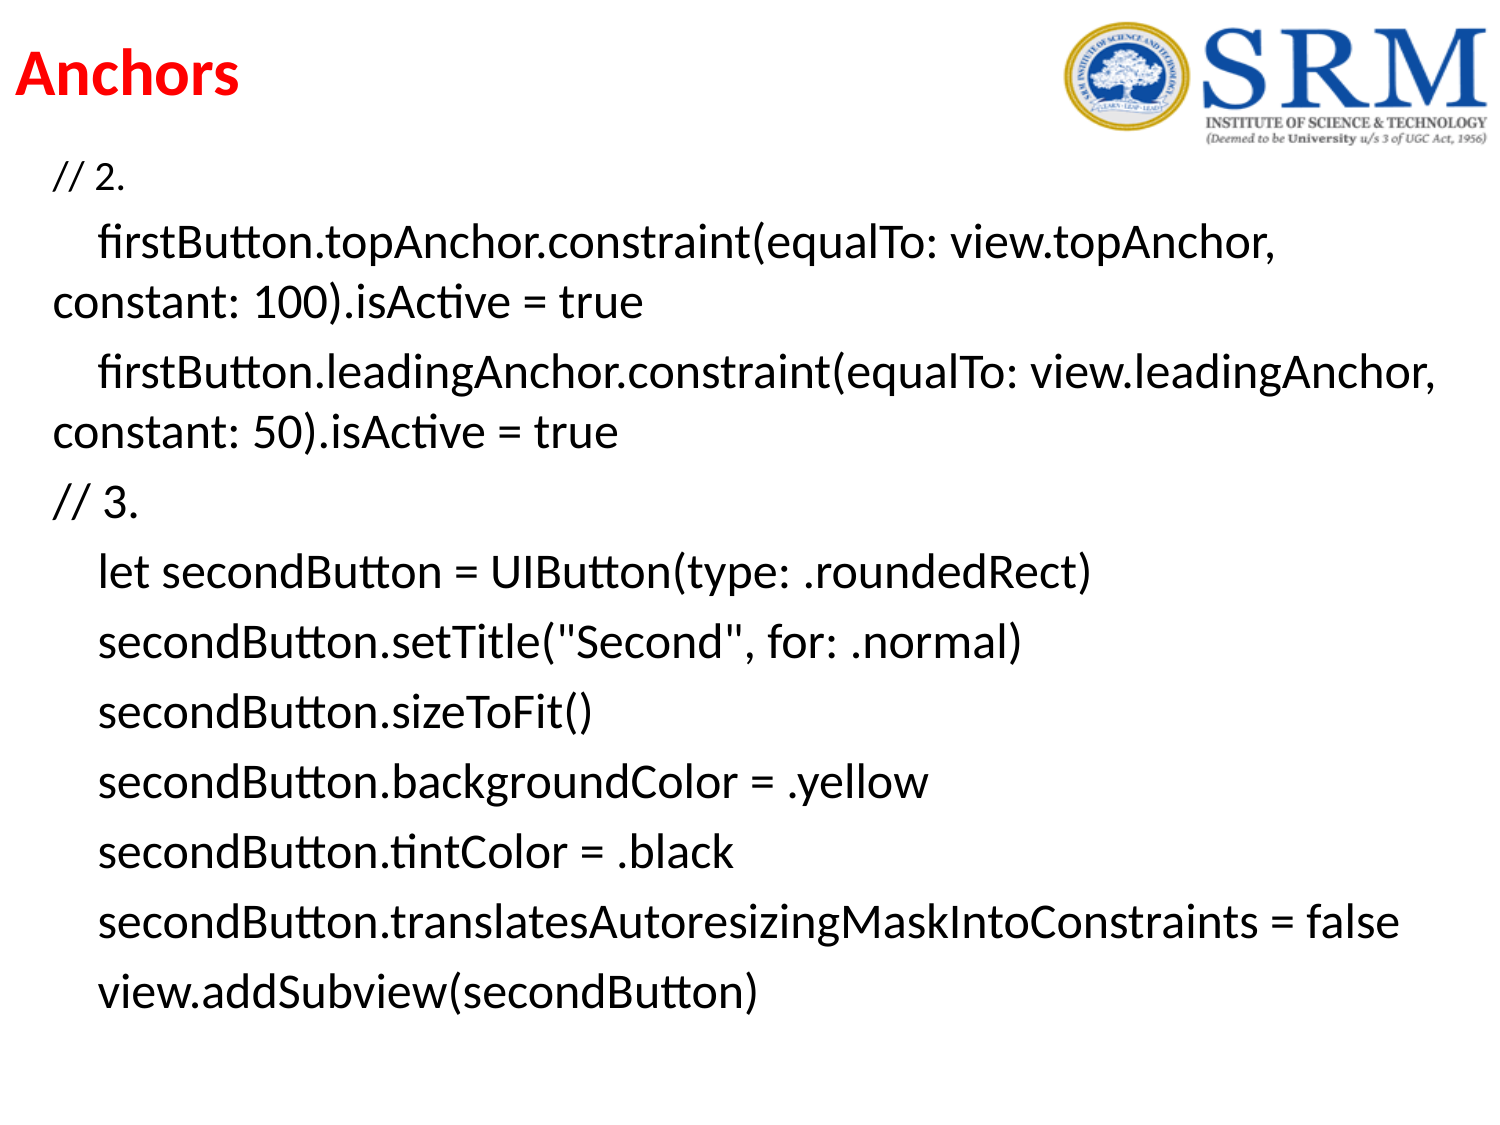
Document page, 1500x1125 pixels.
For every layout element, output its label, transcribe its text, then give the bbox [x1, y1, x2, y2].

title Anchors [0, 0, 1057, 138]
list // 2. firstButton.topAnchor.constraint(equalTo: view.topAnchor, constant: 100).isActive = true firstButton.leadingAnchor.constraint(equalTo: view.leadingAnchor, constant: 50).isActive = true // 3. let secondButton = UIButton(type: .roundedRect) secondButton.setTitle("Second", for: .normal) secondButton.sizeToFit() secondButton.backgroundColor = .yellow secondButton.tintColor = .black secondButton.translatesAutoresizingMaskIntoConstraints = false view.addSubview(secondButton) [37, 141, 1475, 1054]
picture [1059, 0, 1500, 162]
